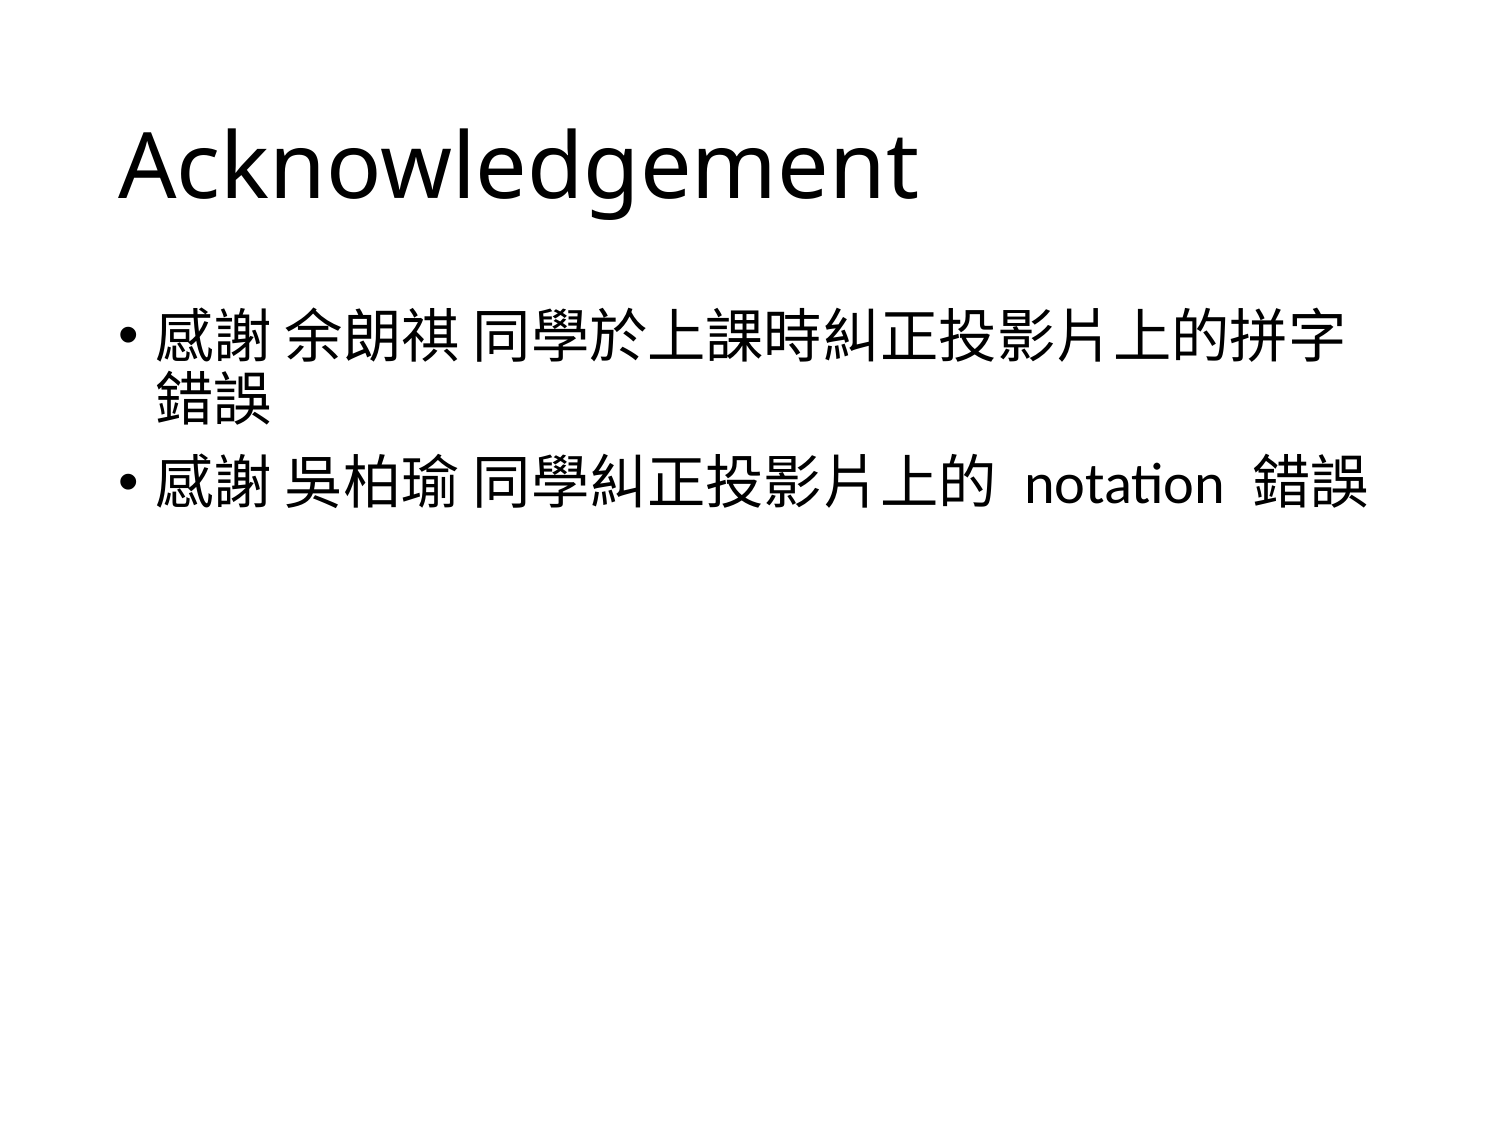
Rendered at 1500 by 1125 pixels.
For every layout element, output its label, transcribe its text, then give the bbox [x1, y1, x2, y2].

list 感謝 余朗祺 同學於上課時糾正投影片上的拼字錯誤 感謝 吳柏瑜 同學糾正投影片上的 notation 錯誤 [103, 299, 1397, 1014]
title Acknowledgement [103, 59, 1397, 278]
